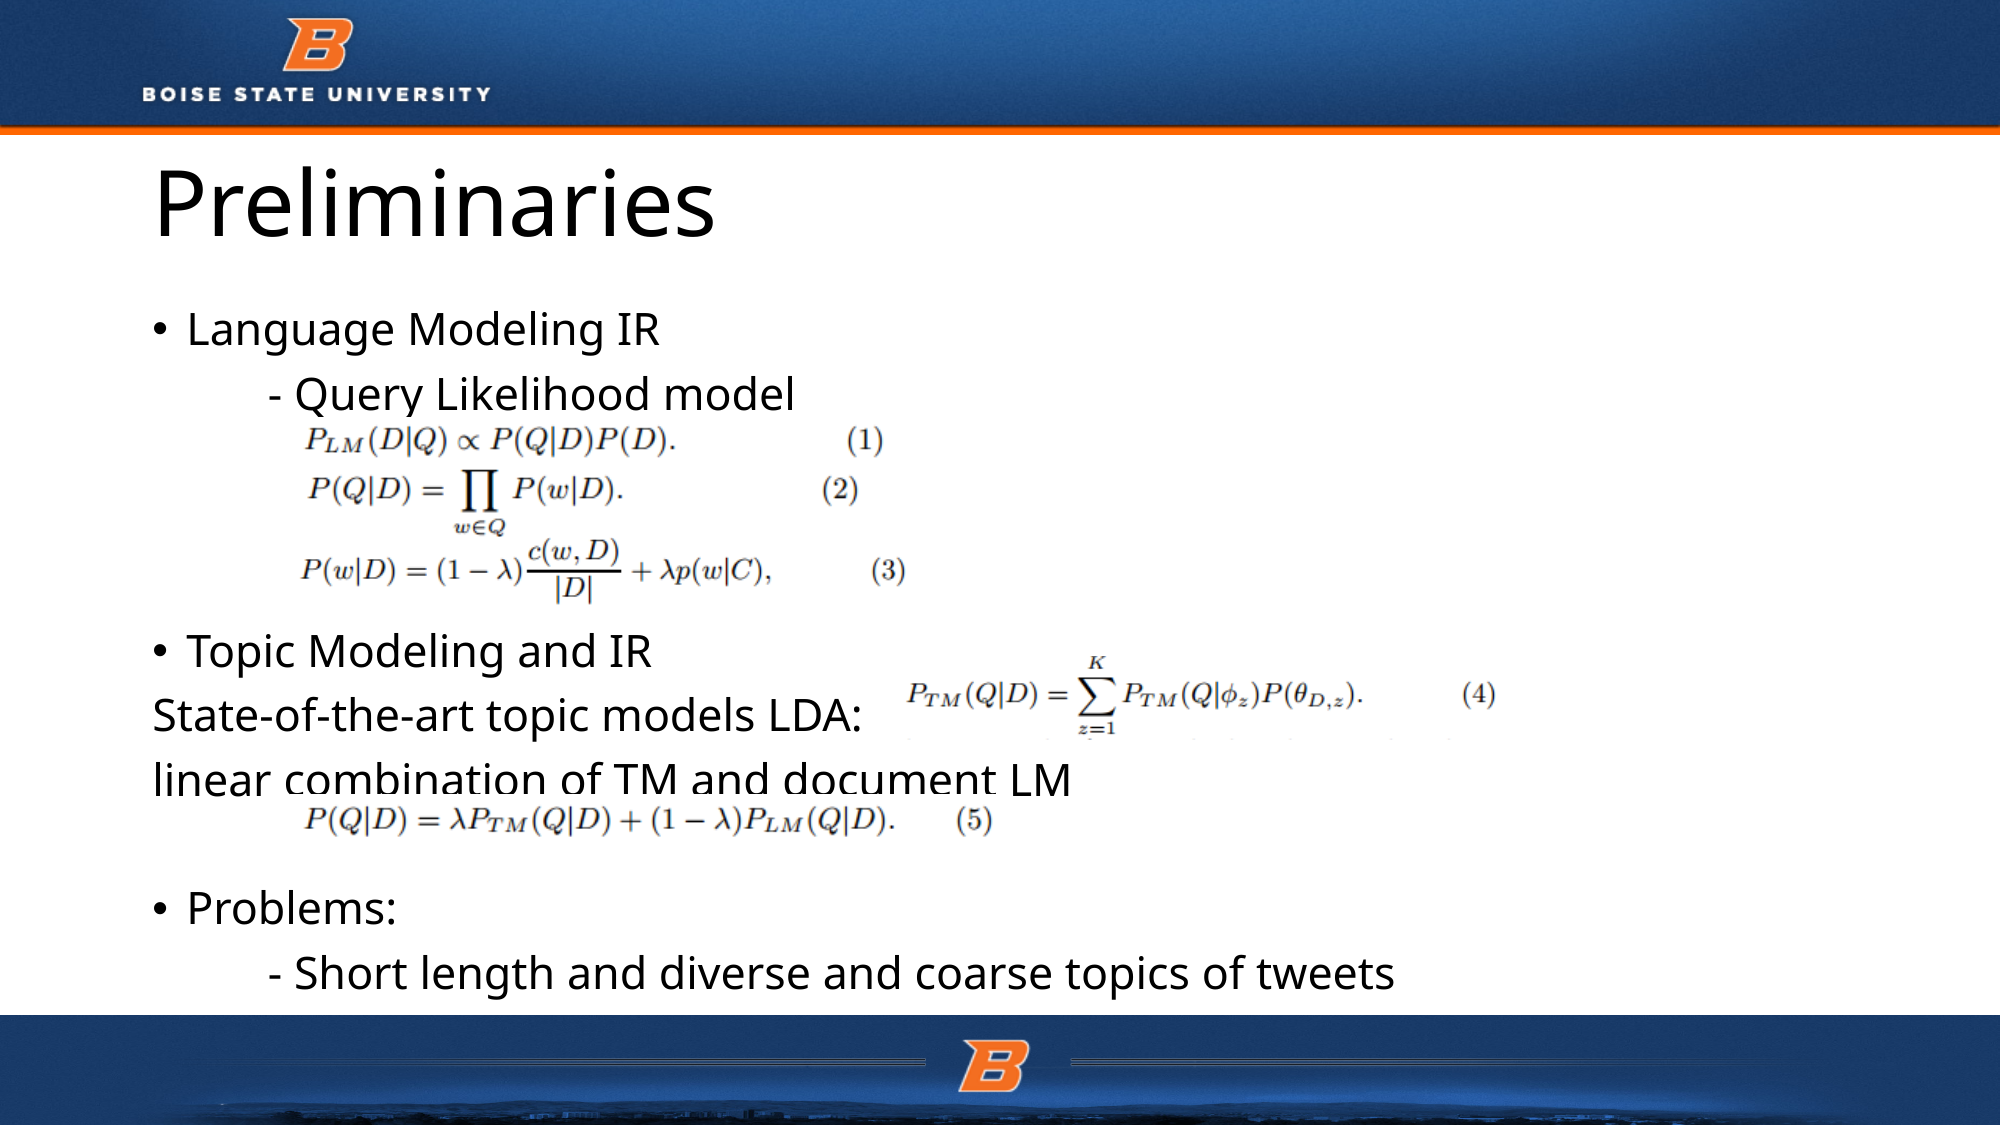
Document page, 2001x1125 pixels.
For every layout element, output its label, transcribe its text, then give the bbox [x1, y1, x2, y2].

picture [0, 0, 2000, 135]
picture [290, 794, 999, 856]
picture [892, 656, 1503, 740]
list Language Modeling IR - Query Likelihood model Topic Modeling and IR State-of-the-art topic models LDA: linear combination of TM and document LM Problems: - Short length and diverse and coarse topics of tweets [137, 299, 1863, 1014]
title Preliminaries [137, 136, 1863, 278]
picture [0, 1015, 2000, 1125]
picture [290, 417, 893, 464]
picture [290, 466, 919, 609]
